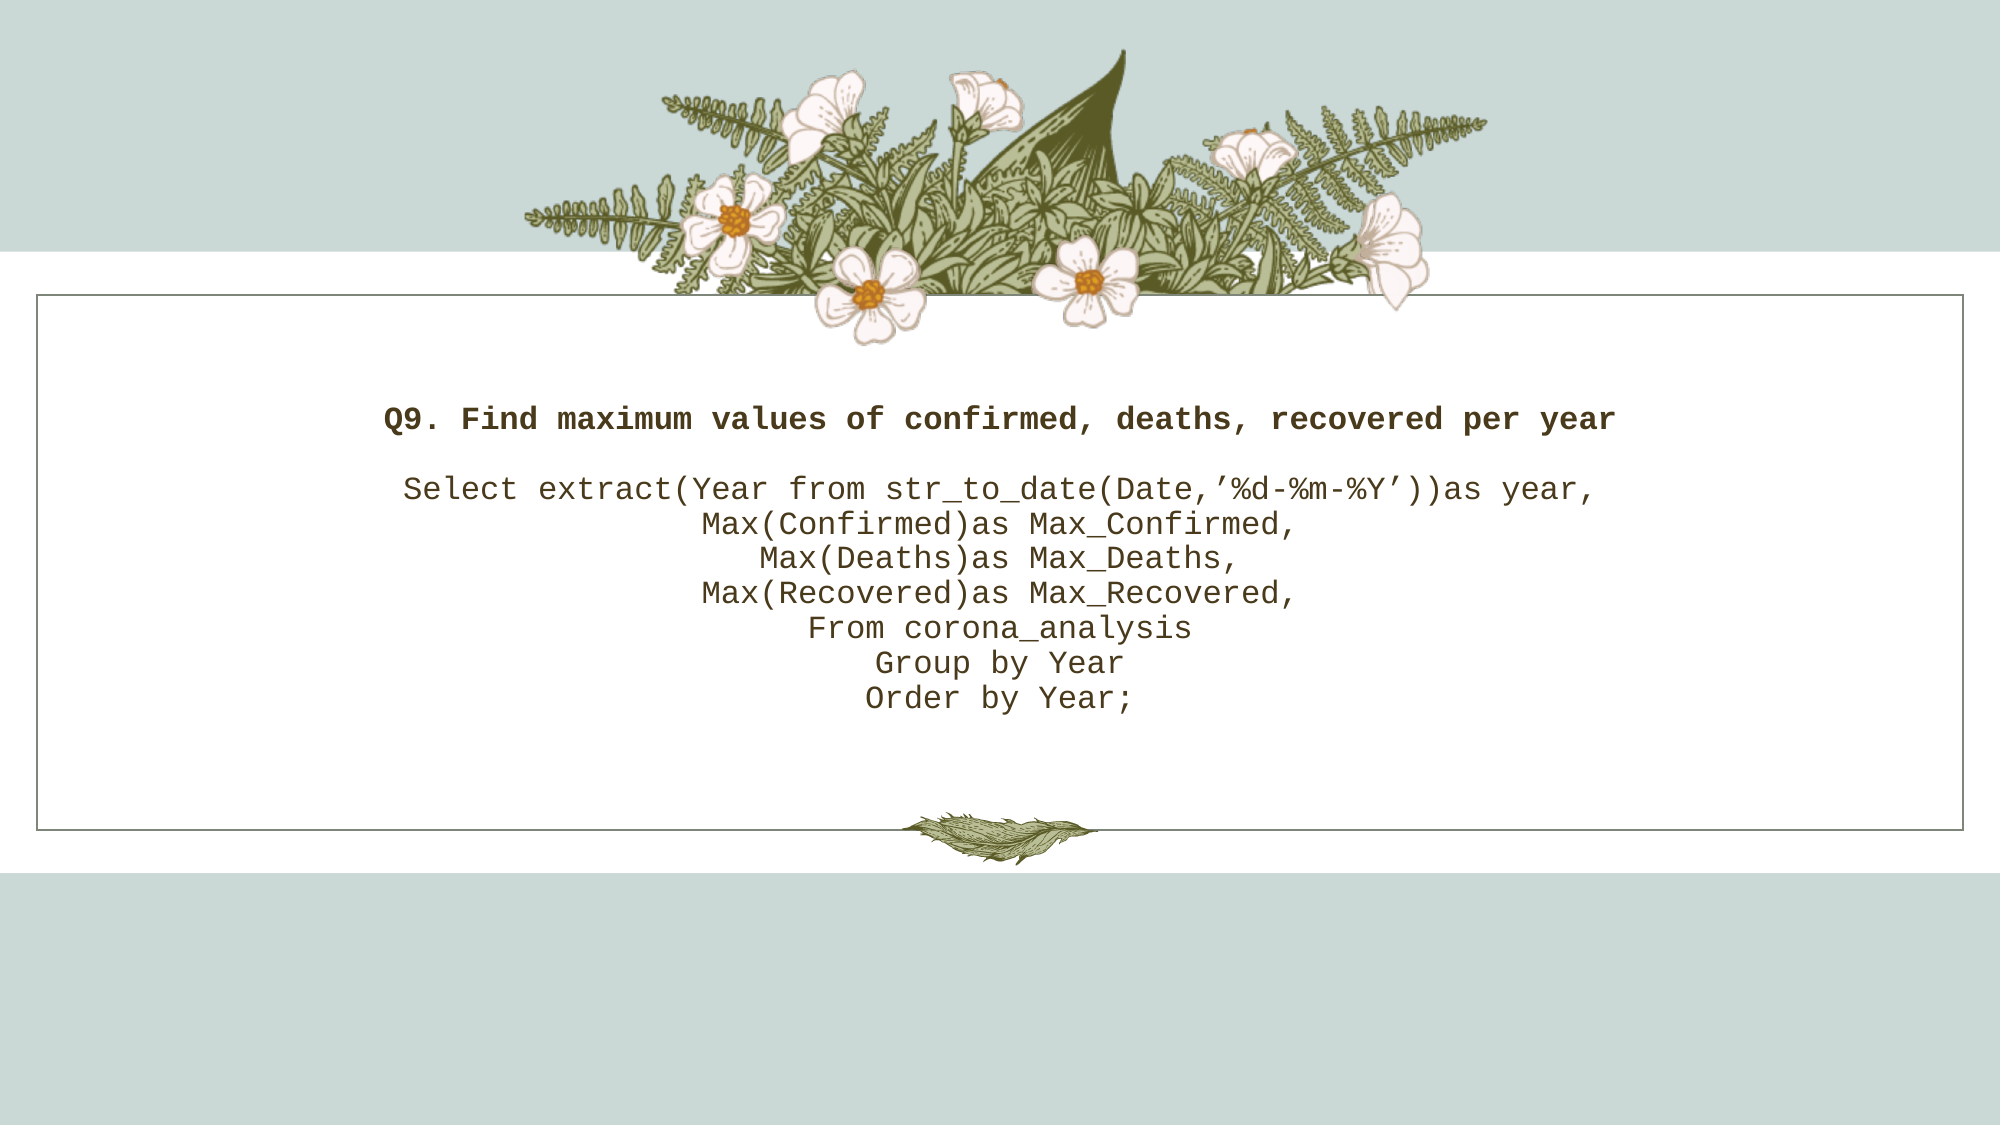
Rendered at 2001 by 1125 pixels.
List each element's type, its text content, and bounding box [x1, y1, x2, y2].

picture [512, 29, 1500, 356]
picture [900, 807, 1099, 866]
title Q9. Find maximum values of confirmed, deaths, recovered per year Select extract(Year from str_to_date(Date,’%d-%m-%Y’))as year, Max(Confirmed)as Max_Confirmed, Max(Deaths)as Max_Deaths, Max(Recovered)as Max_Recovered, From corona_analysis Group by Year Order by Year; [286, 394, 1714, 723]
